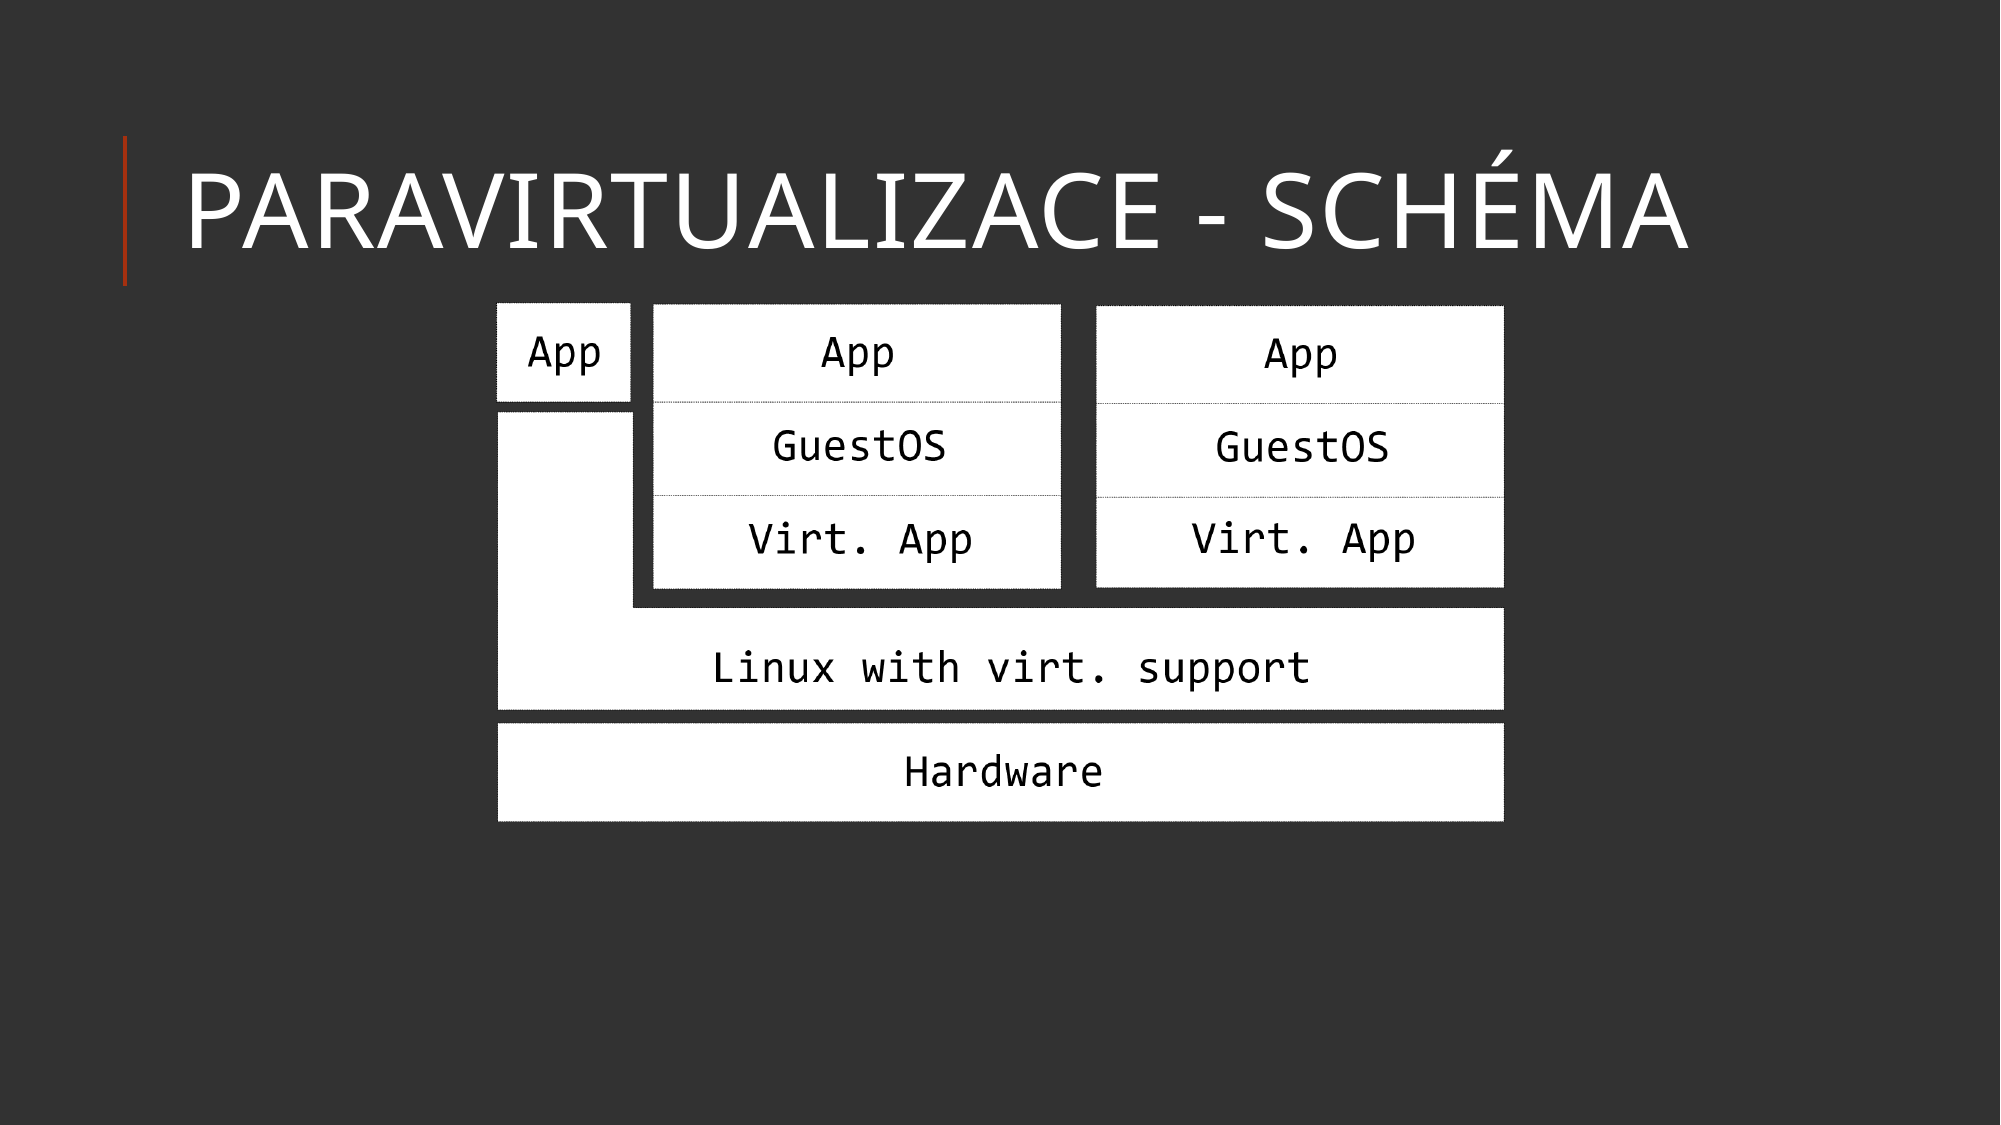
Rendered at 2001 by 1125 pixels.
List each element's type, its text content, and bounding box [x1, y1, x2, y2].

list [439, 243, 1561, 882]
title paravirtualizace - schéma [168, 96, 1763, 342]
